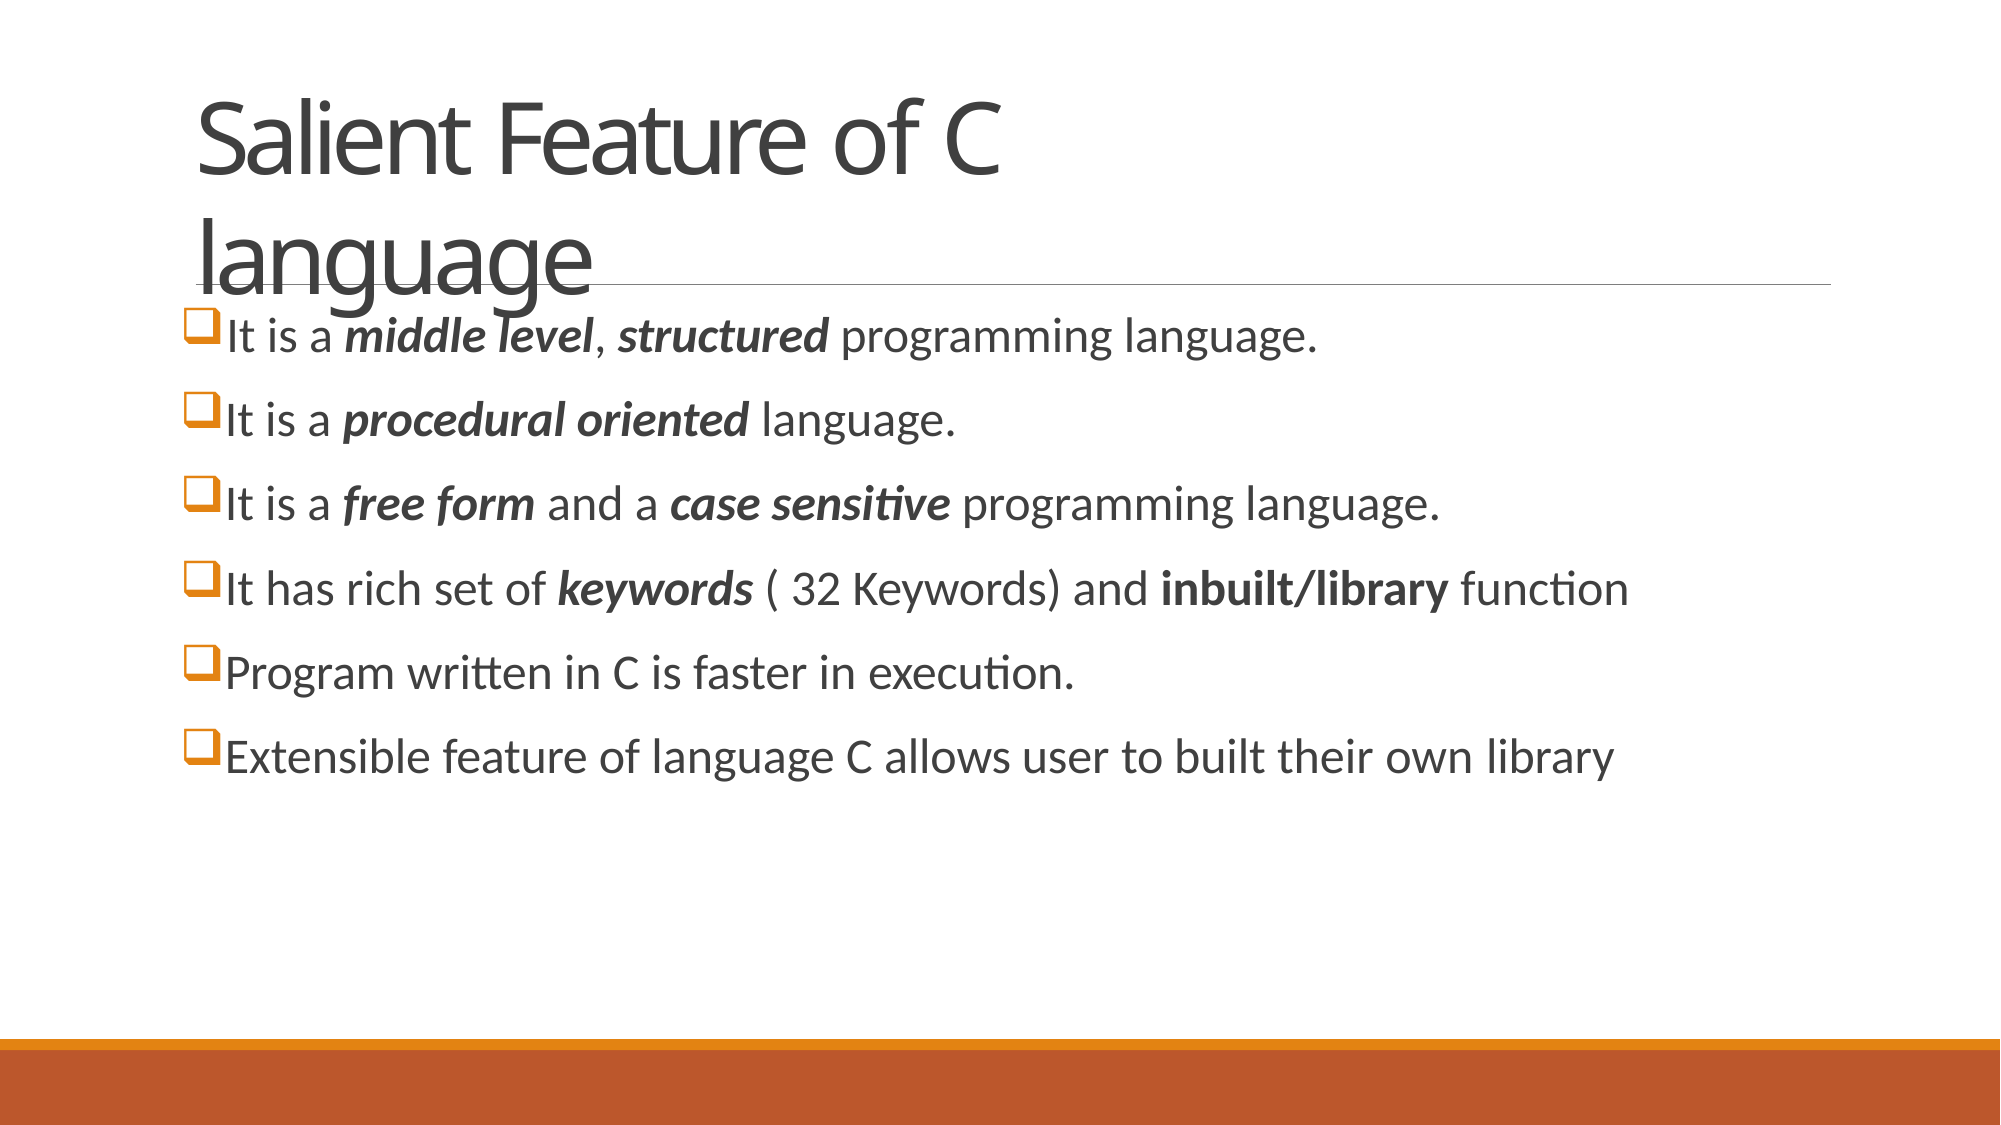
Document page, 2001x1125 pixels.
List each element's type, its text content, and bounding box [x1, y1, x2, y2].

title Salient Feature of C language [192, 72, 1335, 276]
text_box It is a middle level, structured programming language. It is a procedural oriented language. It is a free form and a case sensitive programming language. It has rich set of keywords ( 32 Keywords) and inbuilt/library function Program written in C is faster in execution. Extensible feature of language C allows user to built their own library [177, 276, 1750, 784]
